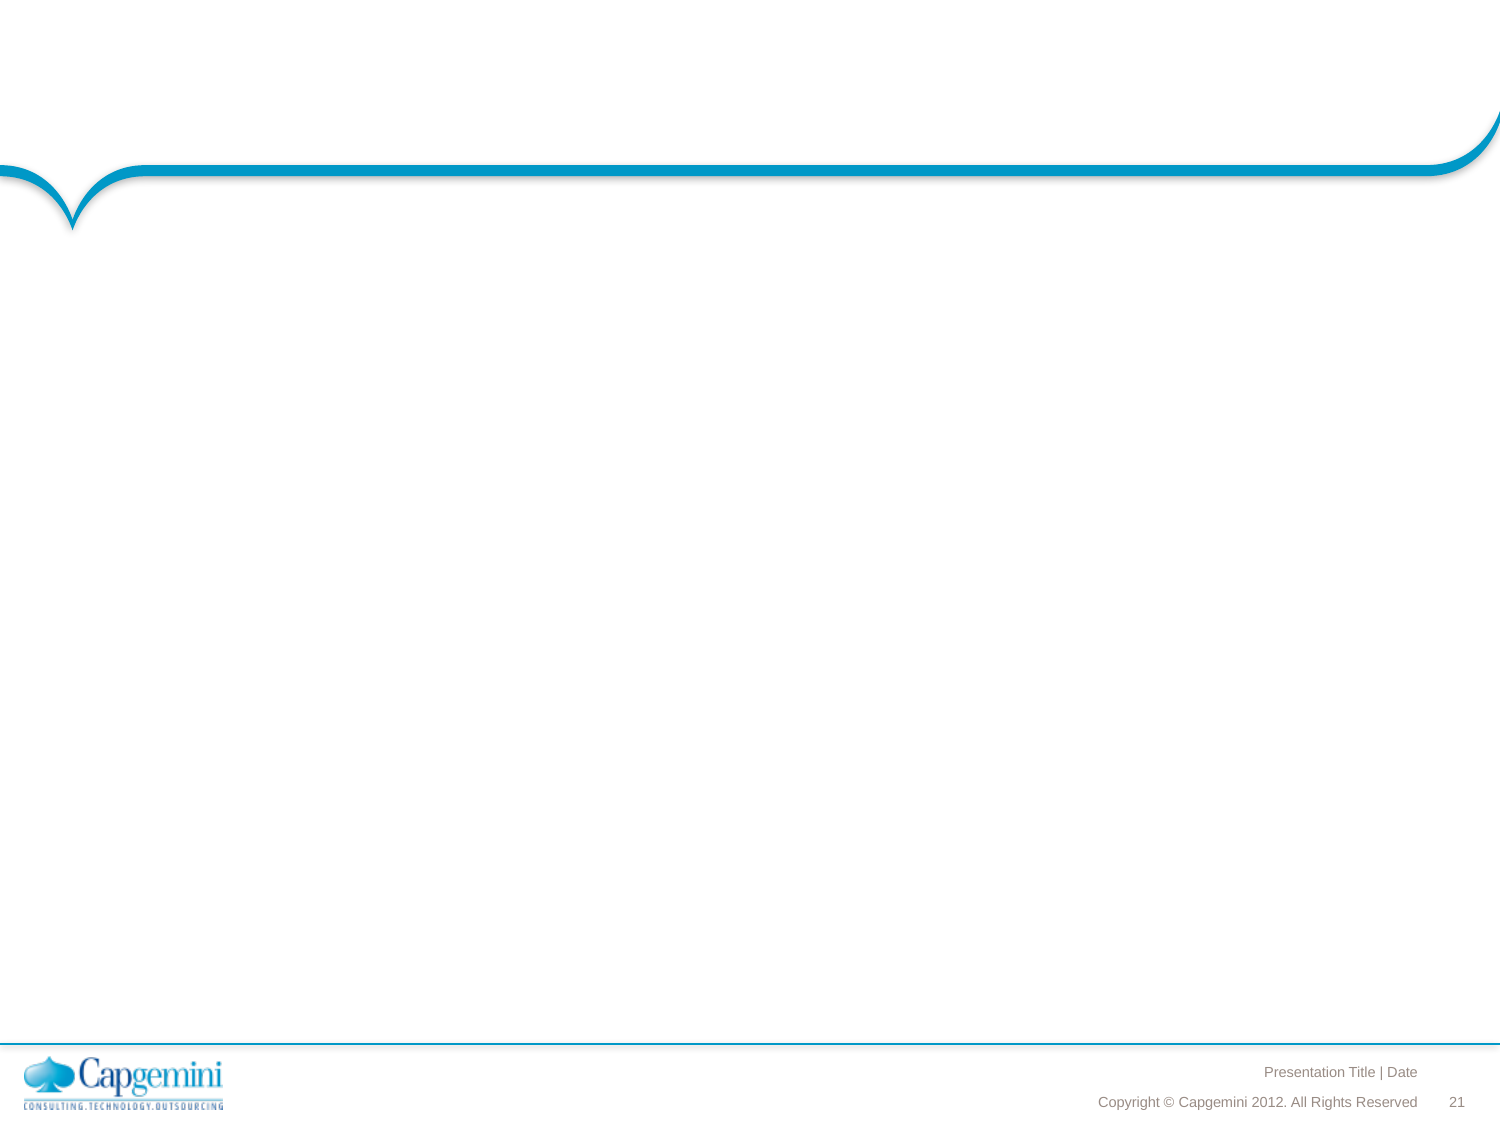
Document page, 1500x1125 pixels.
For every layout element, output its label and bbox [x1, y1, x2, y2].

picture [24, 1056, 223, 1110]
